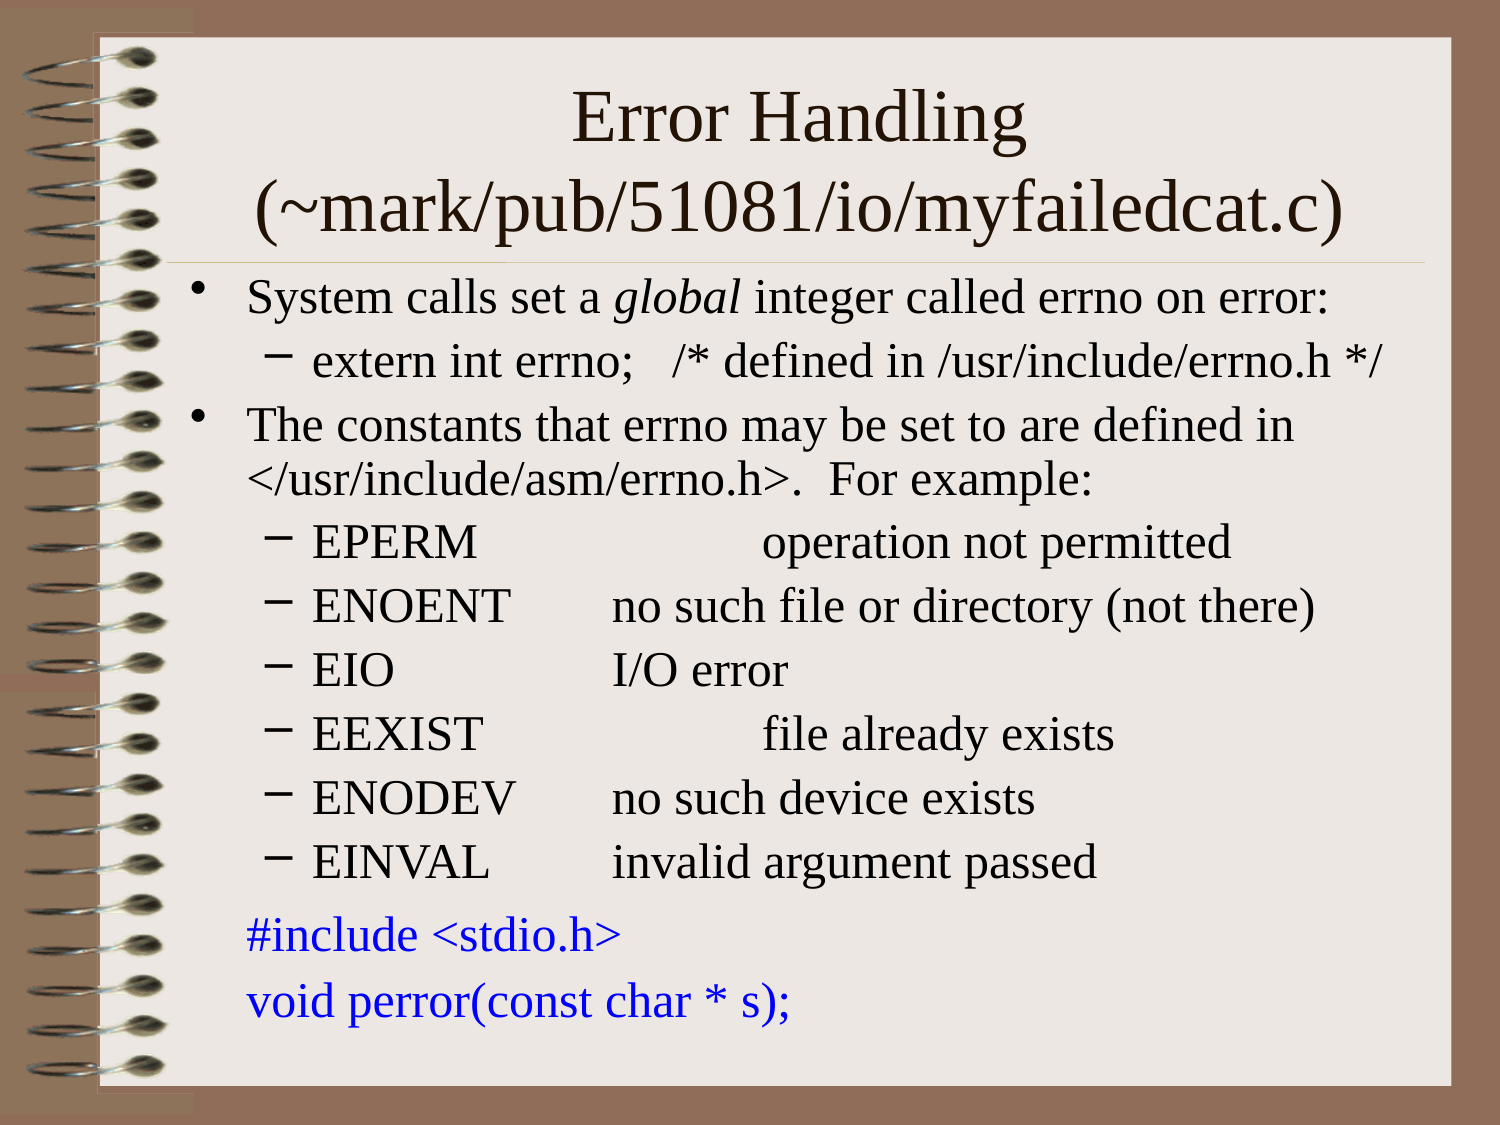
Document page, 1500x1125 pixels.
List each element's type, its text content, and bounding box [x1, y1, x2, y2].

picture [0, 692, 194, 1115]
list System calls set a global integer called errno on error: extern int errno; /* defined in /usr/include/errno.h */ The constants that errno may be set to are defined in </usr/include/asm/errno.h>. For example: EPERM operation not permitted ENOENT no such file or directory (not there) EIO I/O error EEXIST file already exists ENODEV no such device exists EINVAL invalid argument passed #include <stdio.h> void perror(const char * s); [174, 262, 1426, 1088]
picture [0, 8, 194, 674]
title Error Handling (~mark/pub/51081/io/myfailedcat.c) [174, 62, 1426, 251]
